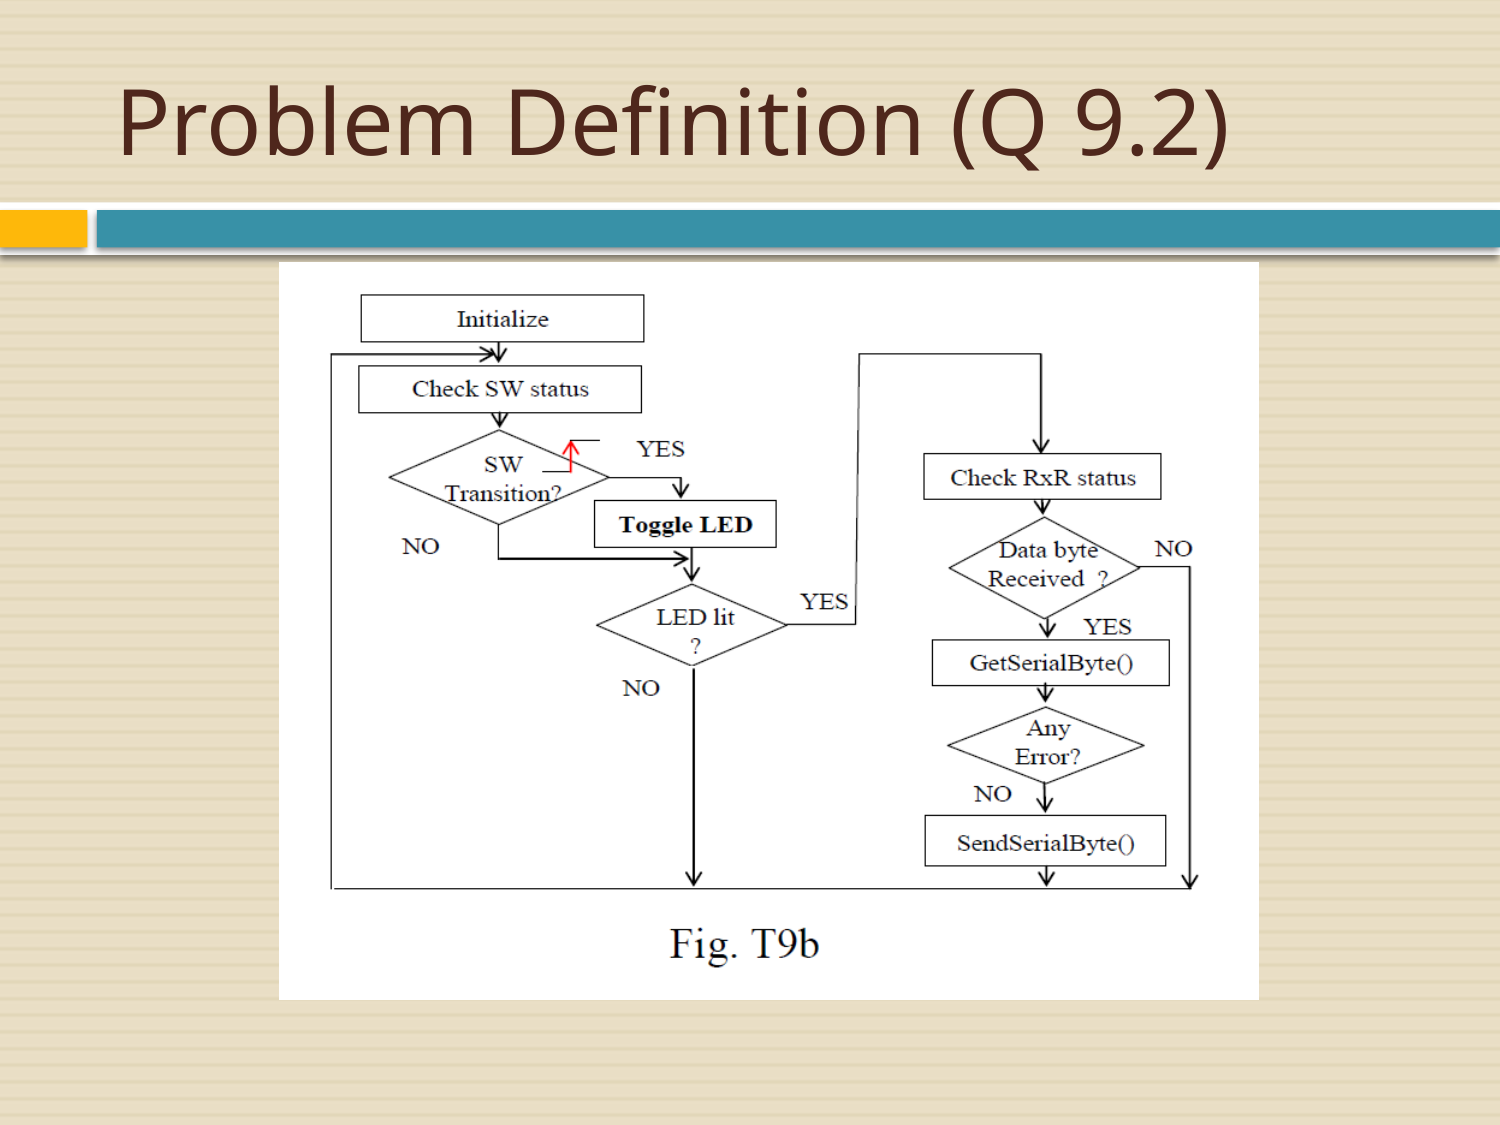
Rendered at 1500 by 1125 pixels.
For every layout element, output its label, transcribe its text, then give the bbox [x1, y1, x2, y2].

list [279, 262, 1260, 1001]
title Problem Definition (Q 9.2) [100, 37, 1438, 200]
